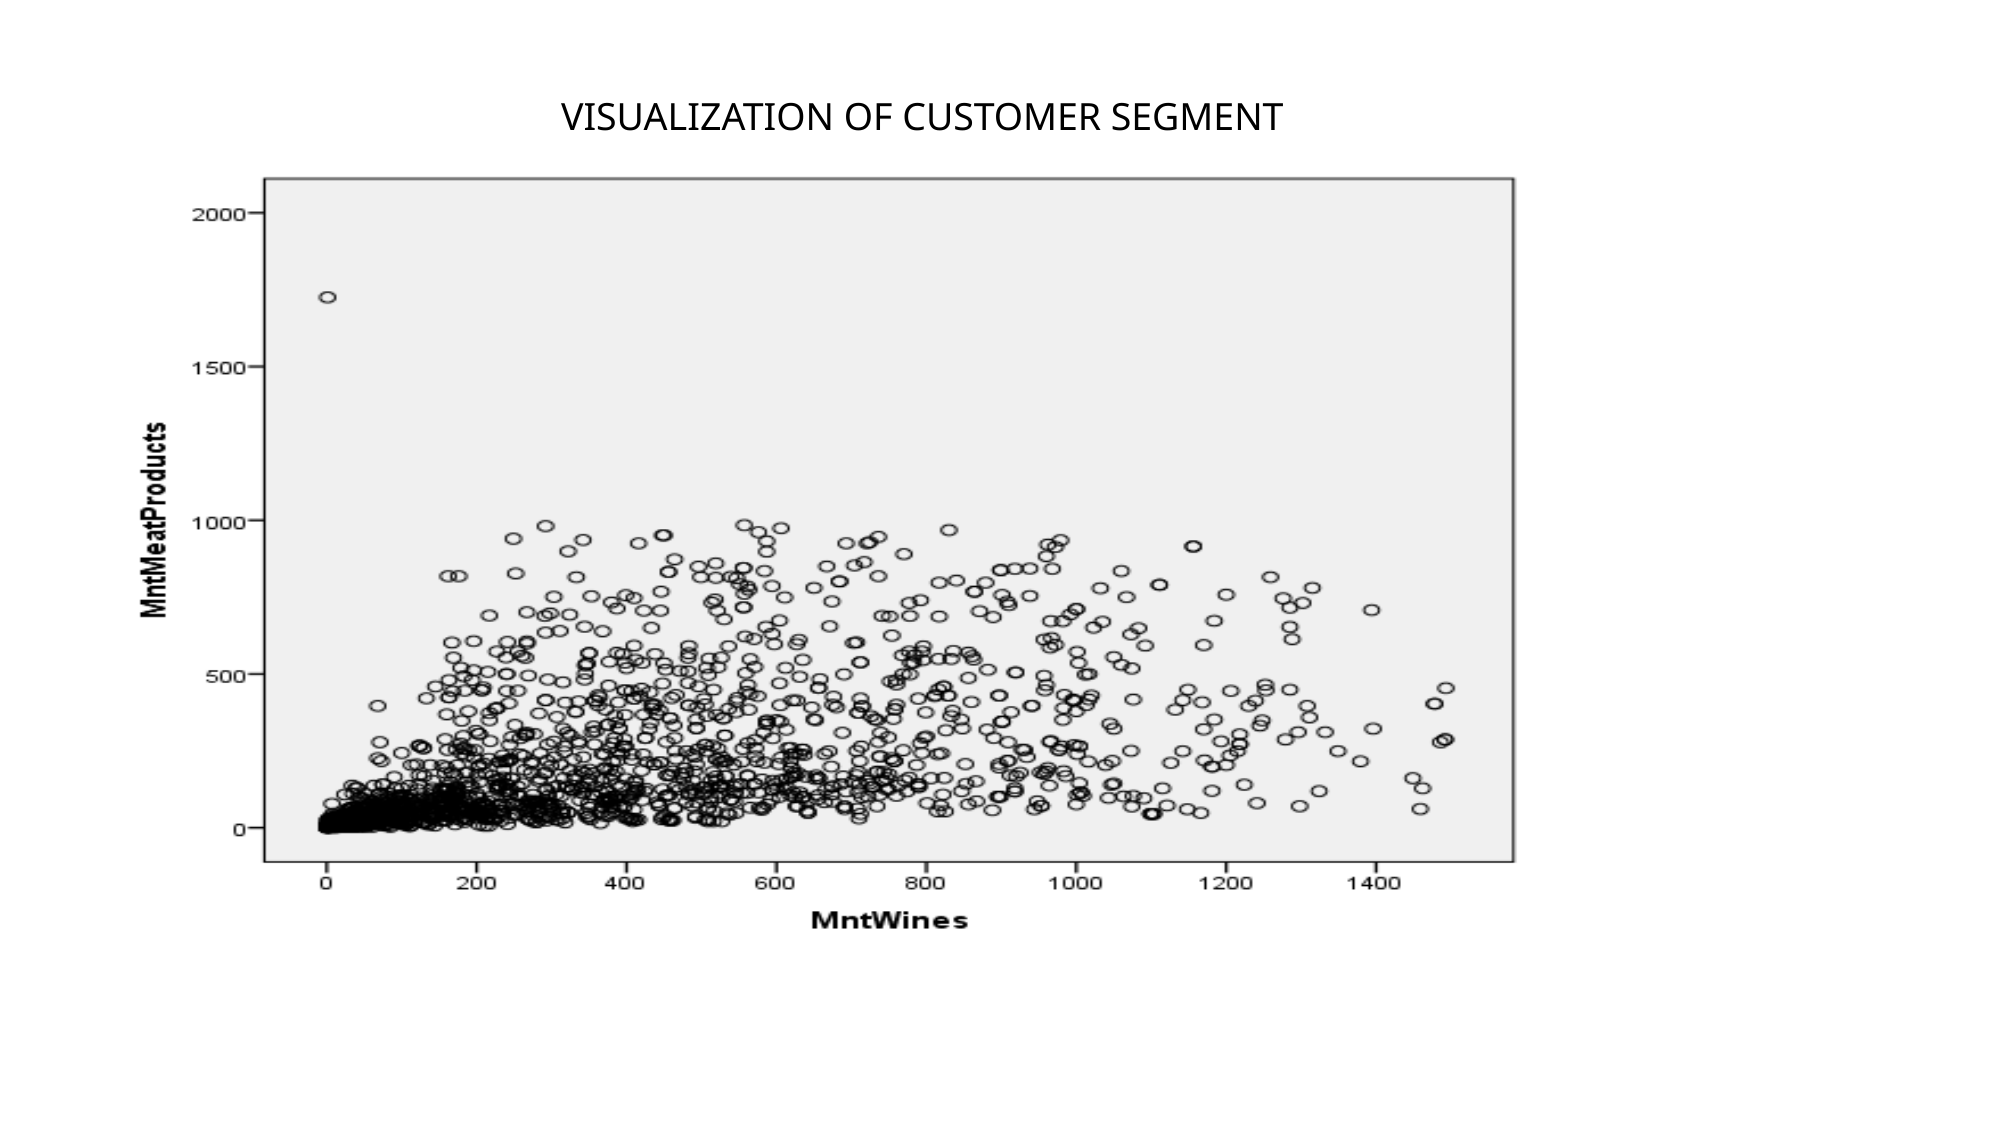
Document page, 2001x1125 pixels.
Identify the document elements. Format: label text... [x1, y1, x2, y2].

text_box VISUALIZATION OF CUSTOMER SEGMENT [546, 85, 1309, 146]
picture [100, 168, 1533, 957]
